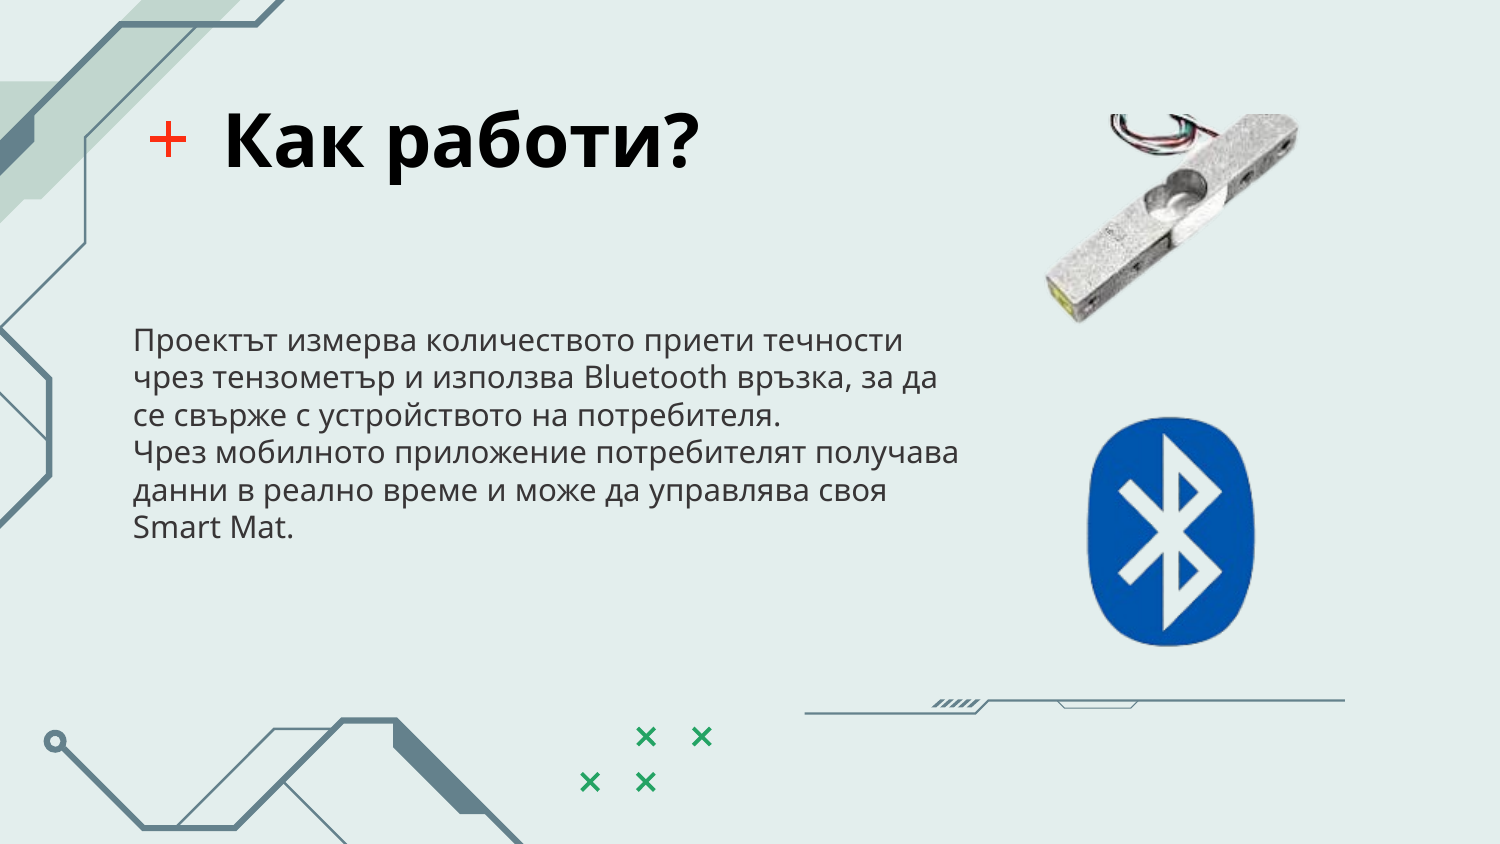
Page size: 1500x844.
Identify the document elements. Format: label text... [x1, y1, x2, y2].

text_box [804, 698, 1346, 715]
picture [997, 113, 1346, 365]
picture [1019, 388, 1324, 675]
subtitle Проектът измерва количеството приети течности чрез тензометър и използва Bluetooth връзка, за да се свърже с устройството на потребителя. Чрез мобилното приложение потребителят получава данни в реално време и може да управлява своя Smart Mat. [117, 253, 985, 612]
title Как работи? [207, 19, 773, 253]
